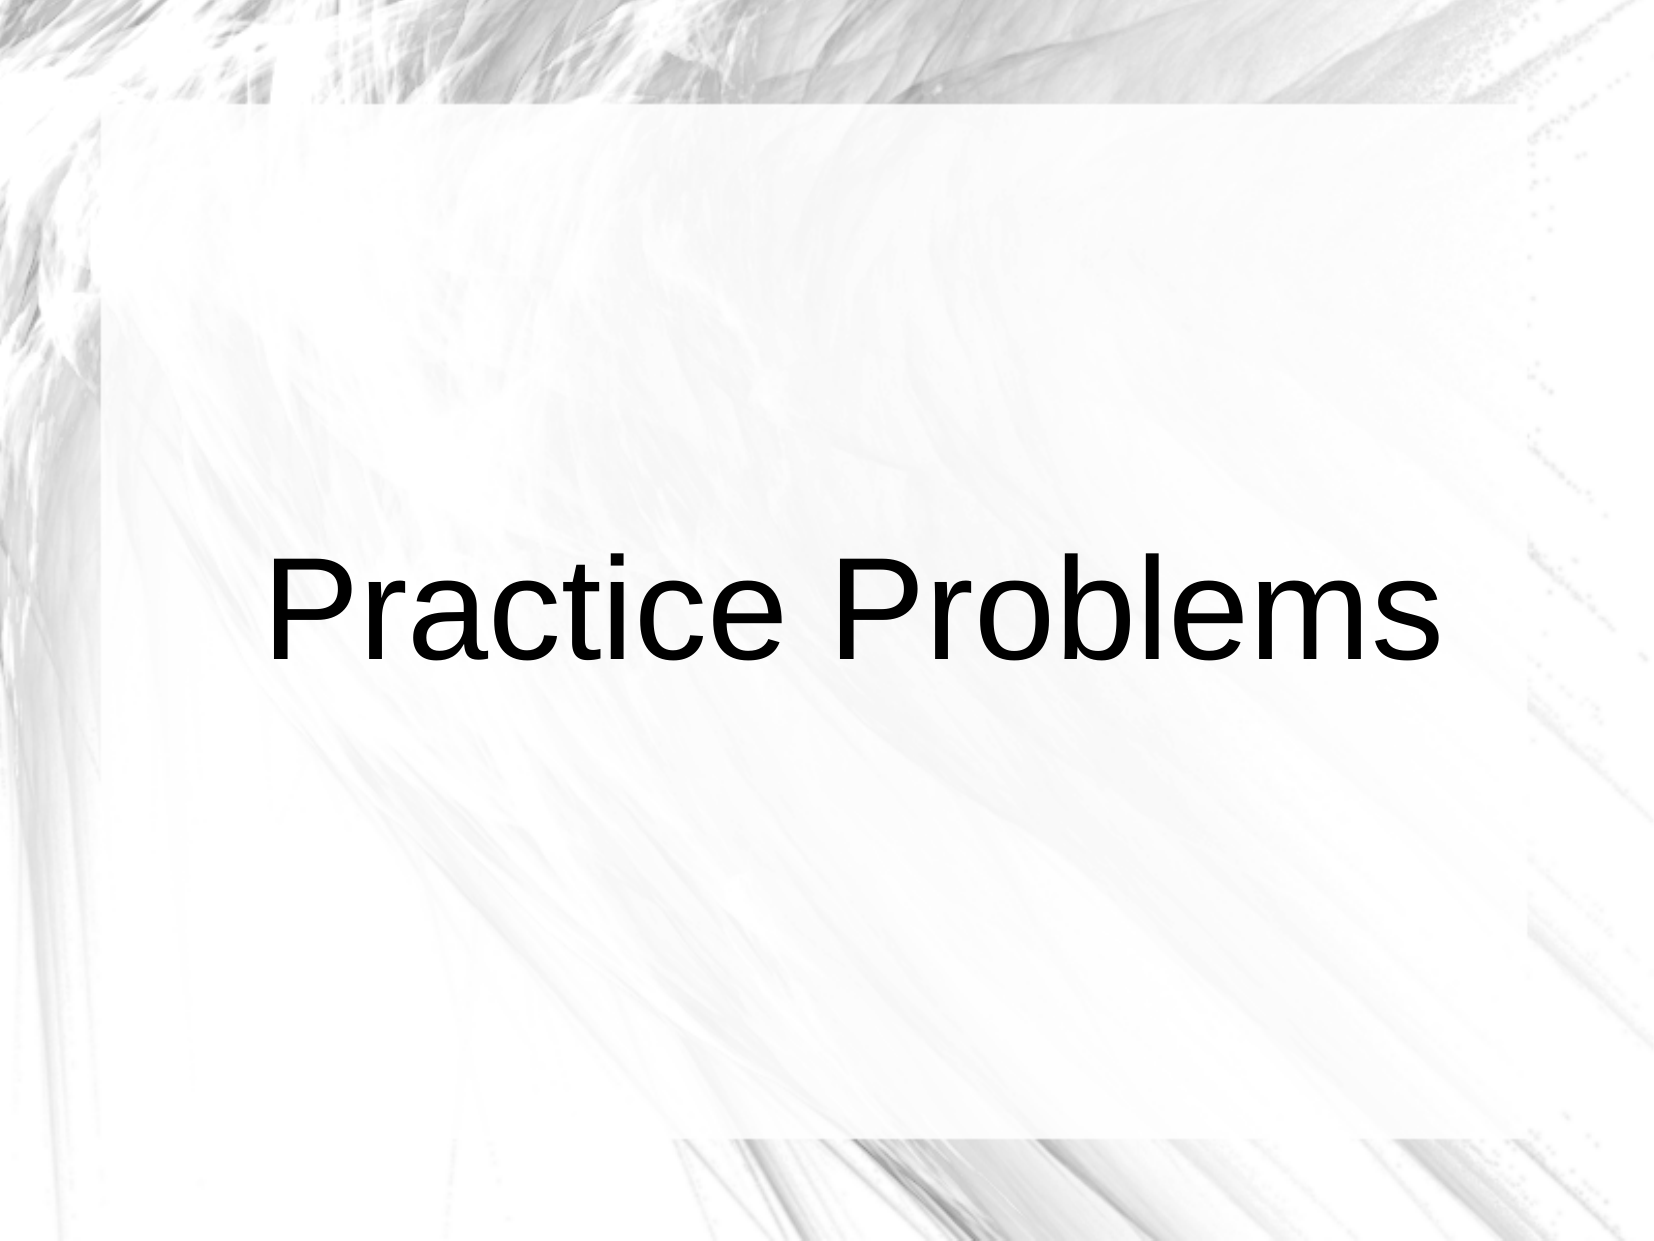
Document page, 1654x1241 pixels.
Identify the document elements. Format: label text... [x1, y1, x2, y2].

list Practice Problems [118, 319, 1571, 1109]
picture [0, 0, 1654, 1241]
